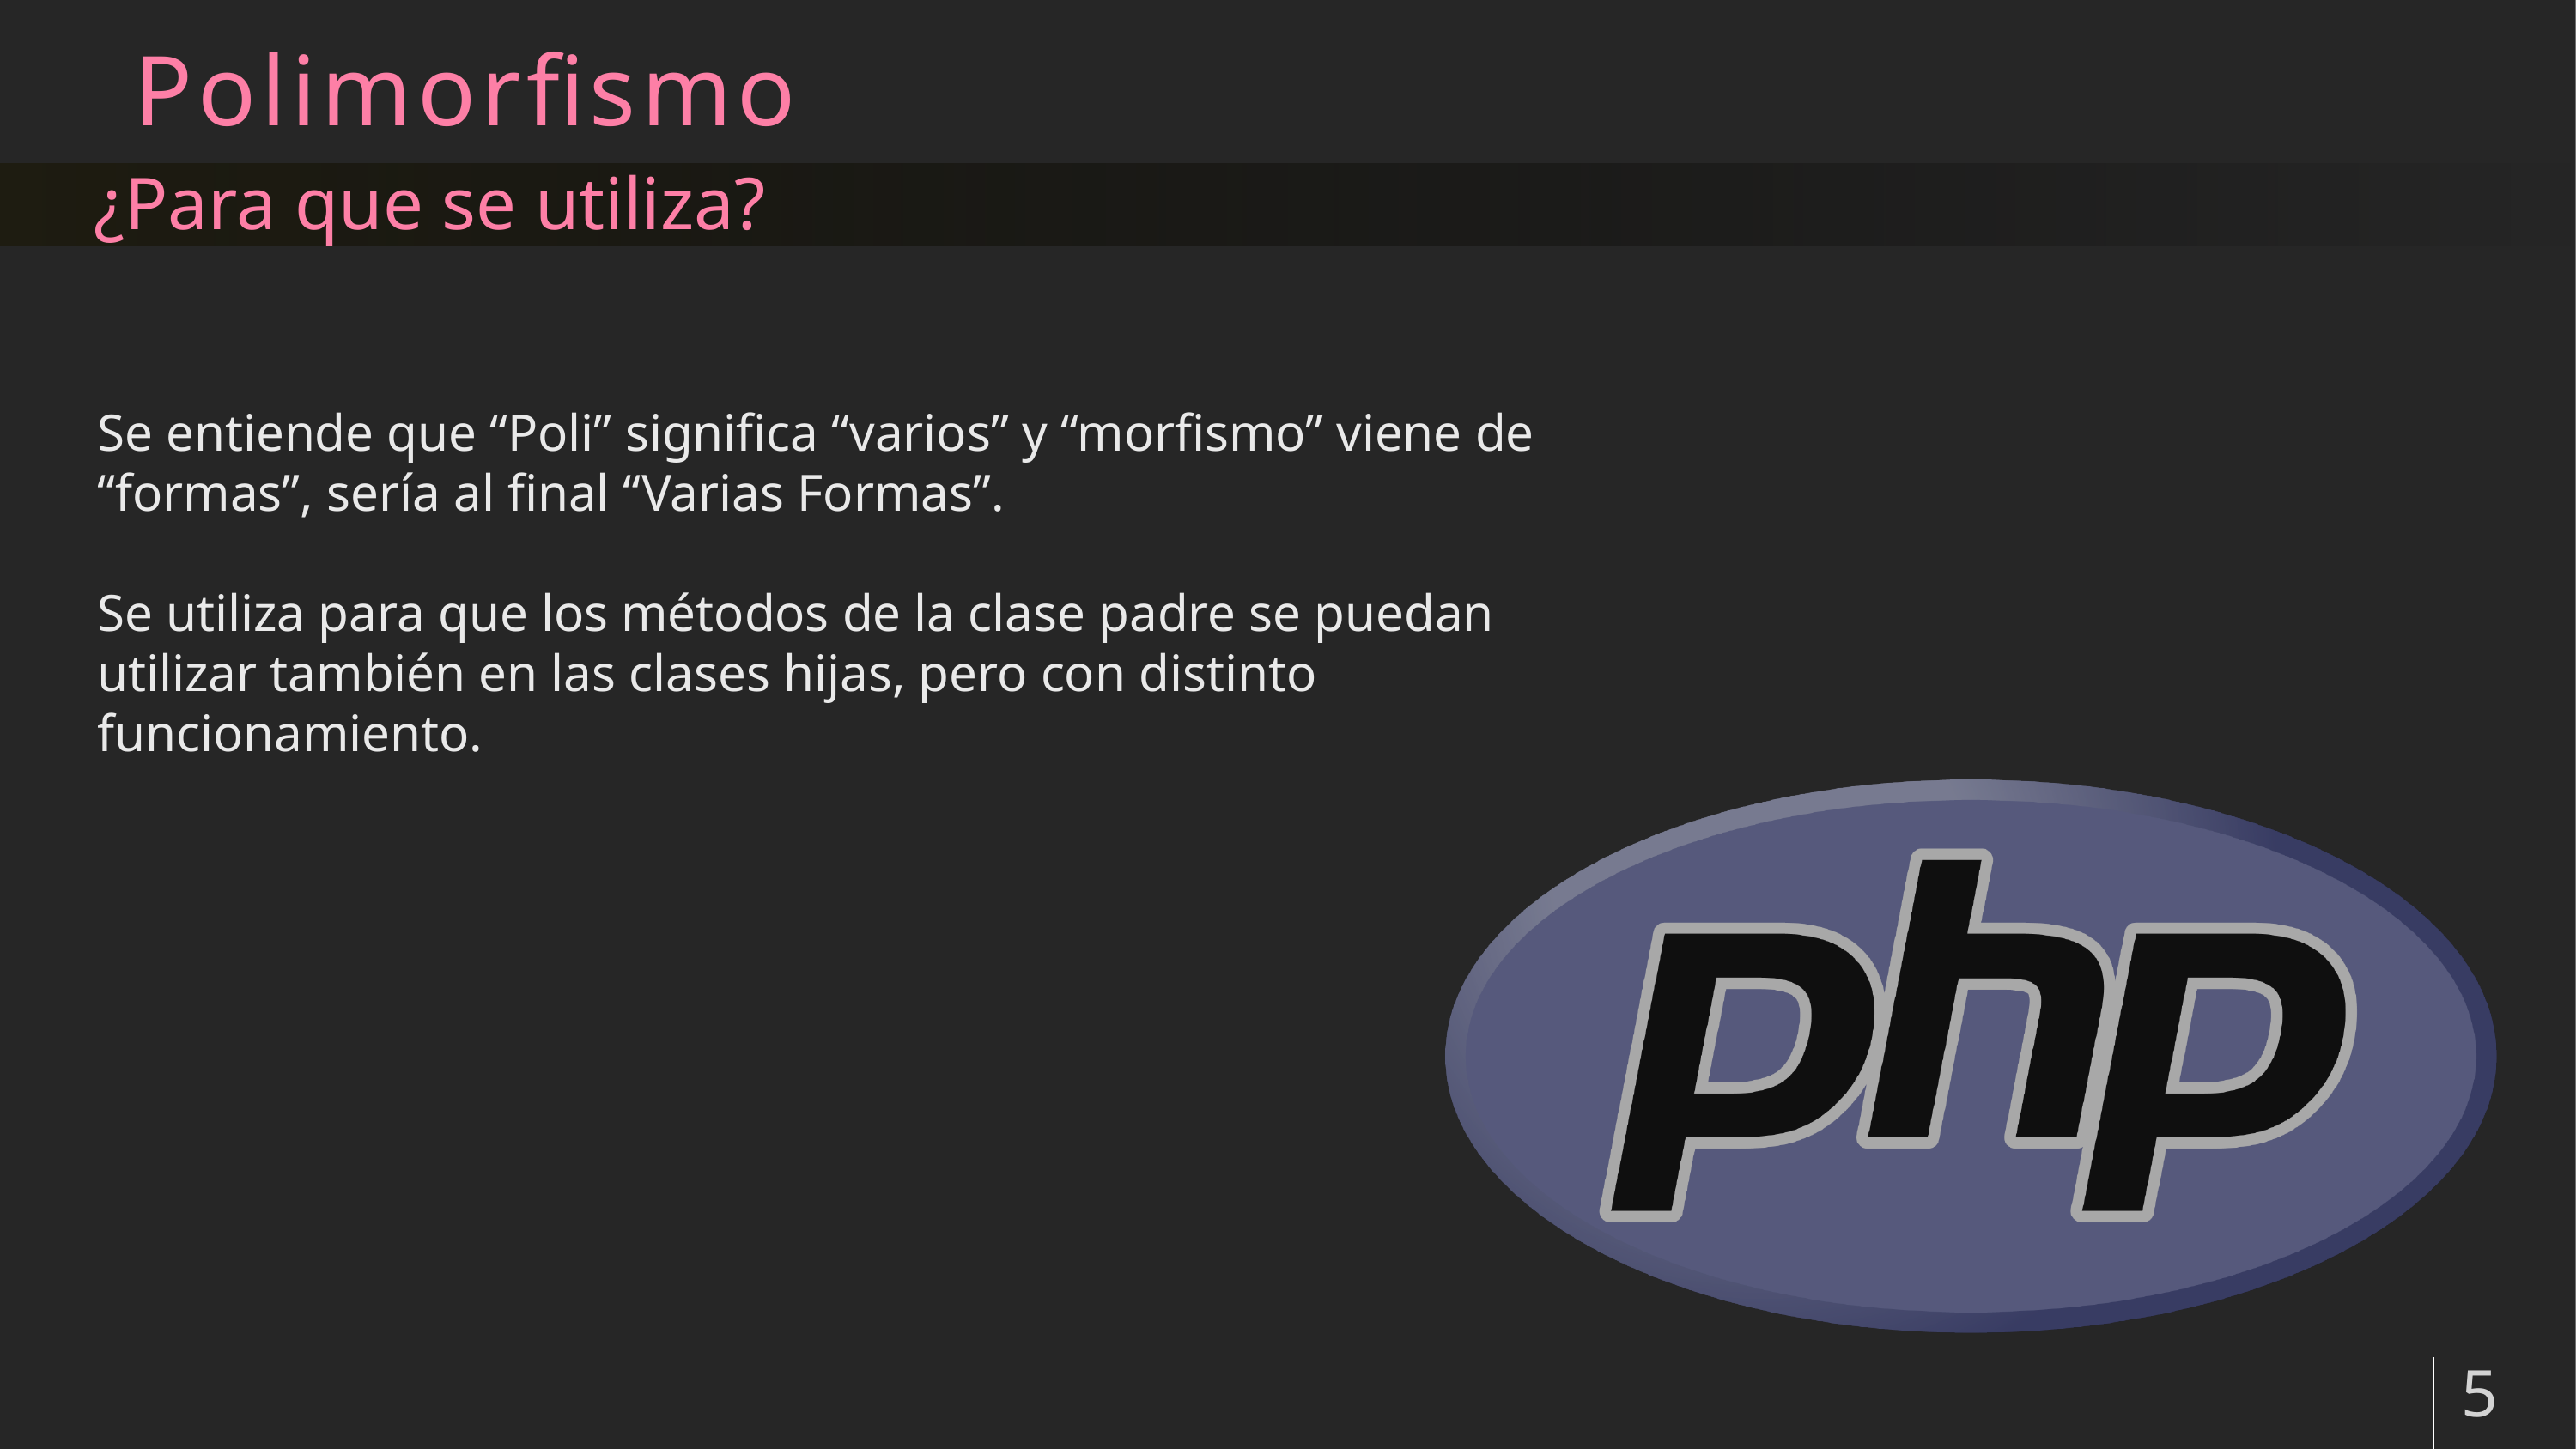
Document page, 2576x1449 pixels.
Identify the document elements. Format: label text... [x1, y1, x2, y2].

title Polimorfismo [111, 0, 2430, 157]
picture [1430, 764, 2512, 1349]
slide_number 5 [2438, 1357, 2576, 1434]
list Se entiende que “Poli” significa “varios” y “morfismo” viene de “formas”, sería al final “Varias Formas”. Se utiliza para que los métodos de la clase padre se puedan utilizar también en las clases hijas, pero con distinto funcionamiento. [74, 389, 1562, 714]
list ¿Para que se utiliza? [70, 133, 1364, 256]
